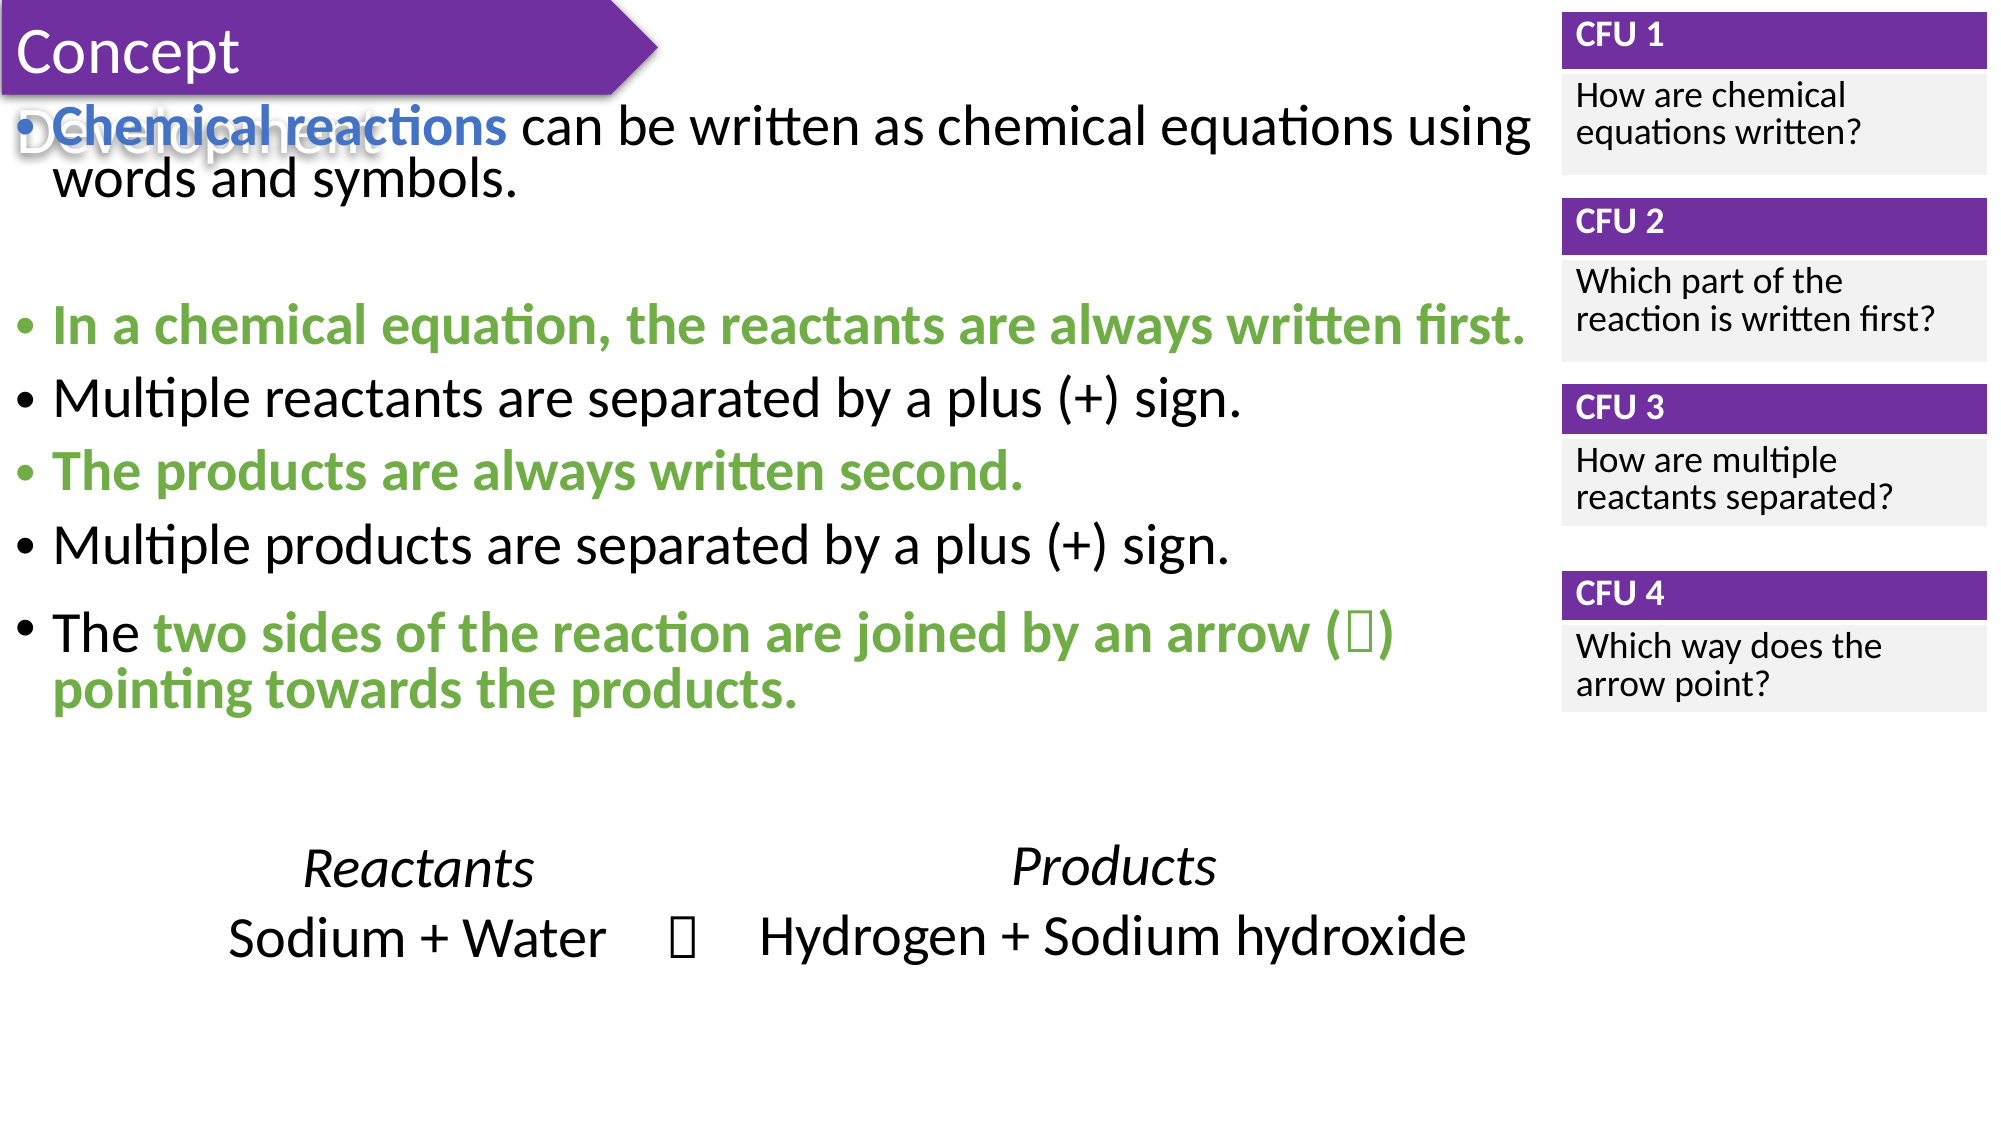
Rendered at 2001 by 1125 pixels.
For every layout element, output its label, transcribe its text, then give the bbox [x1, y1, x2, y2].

table_header CFU 2 [1562, 198, 1987, 255]
text_box Concept Development [1, 0, 658, 95]
text_box Reactants Sodium + Water [214, 821, 623, 977]
list Chemical reactions can be written as chemical equations using words and symbols. In a chemical equation, the reactants are always written first. Multiple reactants are separated by a plus (+) sign. The products are always written second. Multiple products are separated by a plus (+) sign. The two sides of the reaction are joined by an arrow () pointing towards the products. [0, 95, 1561, 1000]
table_cell How are multiple reactants separated? [1562, 439, 1987, 526]
table_cell How are chemical equations written? [1562, 74, 1987, 175]
table_header CFU 4 [1562, 571, 1987, 620]
text_box  [650, 892, 716, 978]
table_header CFU 1 [1562, 12, 1987, 69]
table_cell Which way does the arrow point? [1562, 625, 1987, 712]
table_header CFU 3 [1562, 384, 1987, 434]
text_box Products Hydrogen + Sodium hydroxide [744, 820, 1484, 975]
table_cell Which part of the reaction is written first? [1562, 260, 1987, 362]
